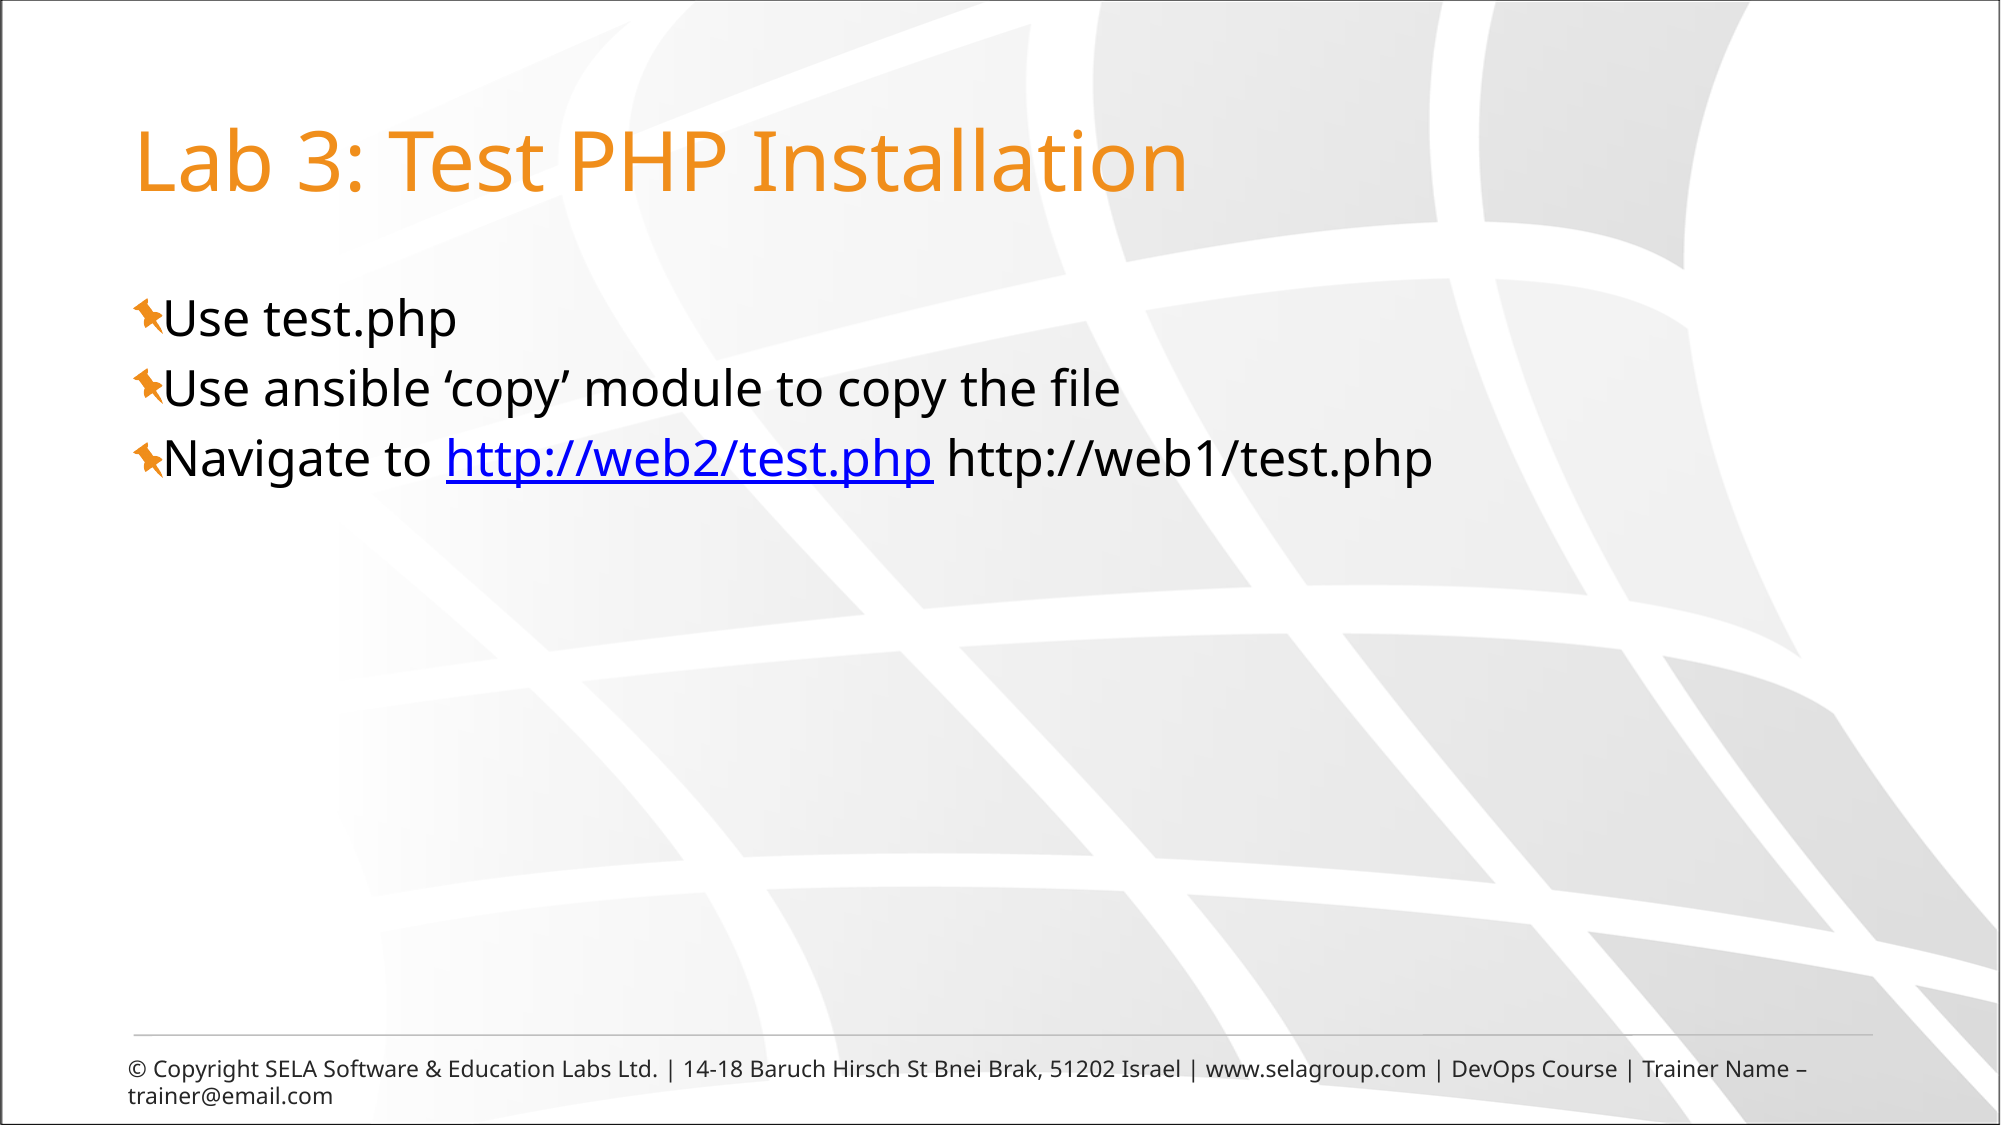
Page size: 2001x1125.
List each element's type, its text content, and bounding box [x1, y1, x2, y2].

title Lab 3: Test PHP Installation [133, 78, 1882, 245]
picture [0, 0, 2001, 1125]
text_box © Copyright SELA Software & Education Labs Ltd. | 14-18 Baruch Hirsch St Bnei Brak, 51202 Israel | www.selagroup.com | DevOps Course | Trainer Name – trainer@email.com [125, 1054, 1886, 1110]
text_box Use test.php Use ansible ‘copy’ module to copy the file Navigate to http://web2/test.php http://web1/test.php [133, 278, 1827, 988]
